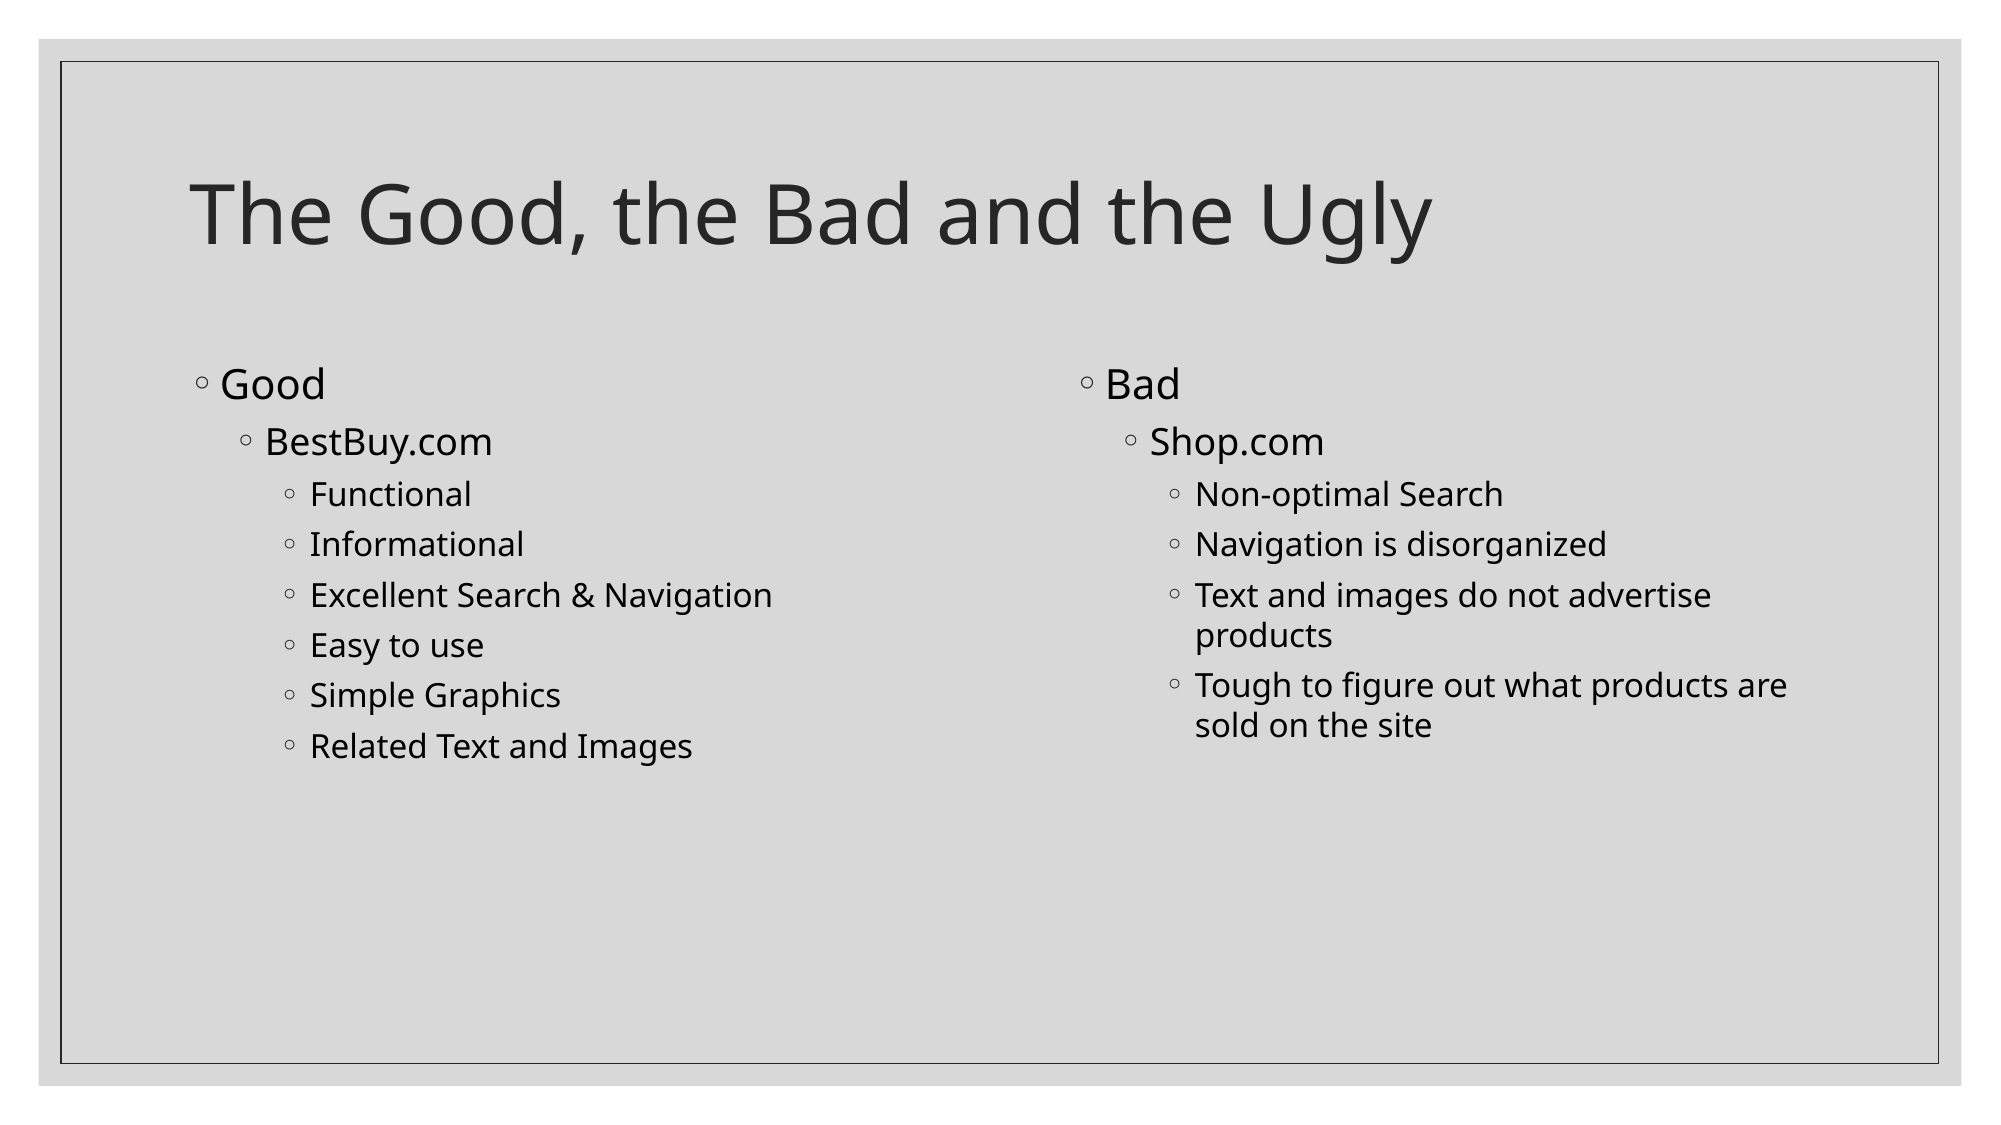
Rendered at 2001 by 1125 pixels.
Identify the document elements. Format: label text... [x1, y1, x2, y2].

title The Good, the Bad and the Ugly [174, 105, 1825, 331]
list Bad Shop.com Non-optimal Search Navigation is disorganized Text and images do not advertise products Tough to figure out what products are sold on the site [1059, 345, 1825, 960]
list Good BestBuy.com Functional Informational Excellent Search & Navigation Easy to use Simple Graphics Related Text and Images [174, 345, 940, 960]
